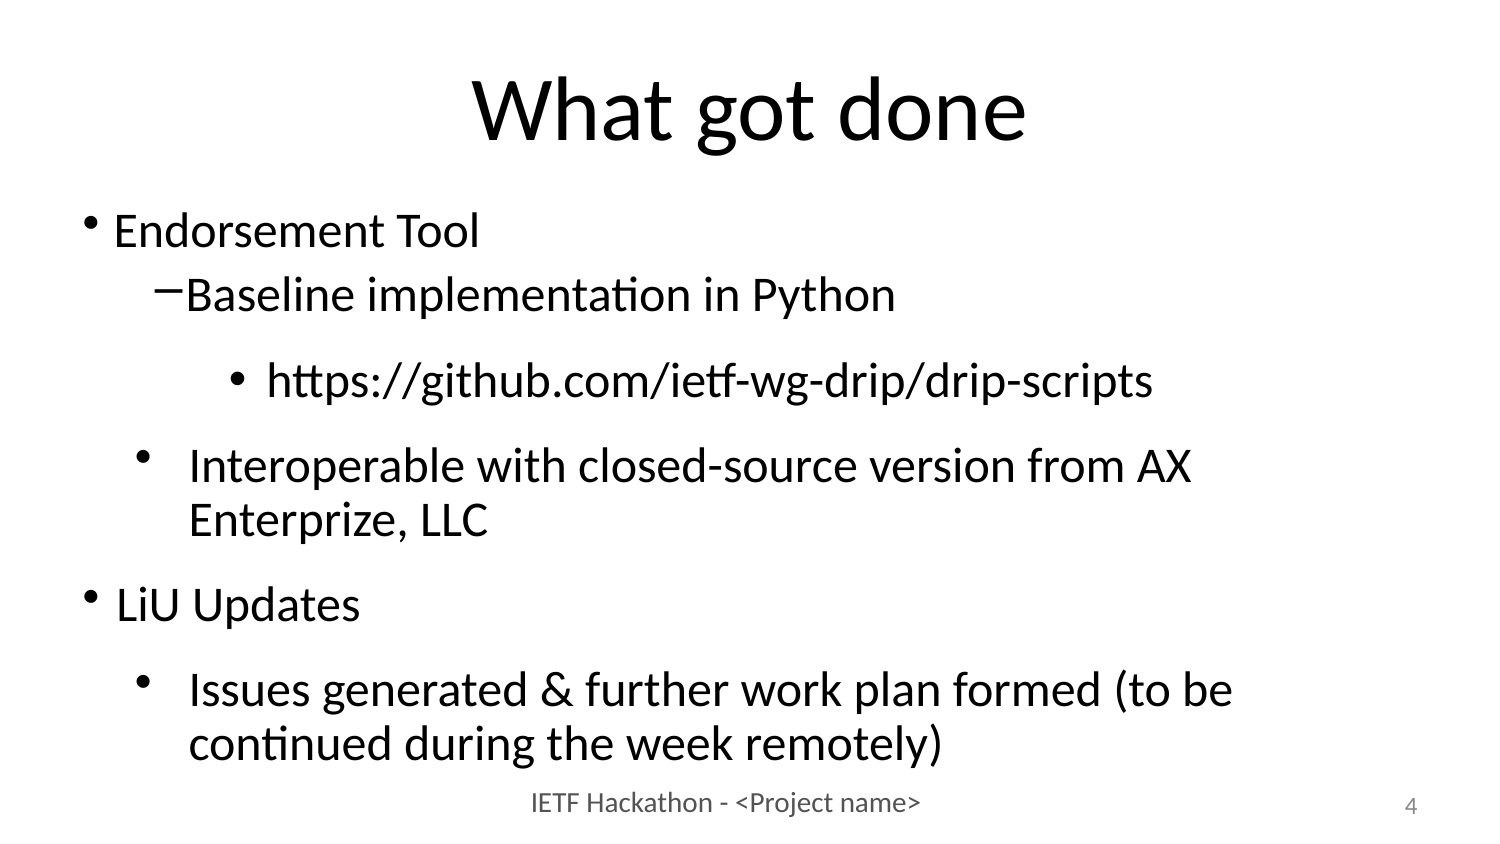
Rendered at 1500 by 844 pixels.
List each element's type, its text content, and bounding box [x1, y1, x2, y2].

slide_number 4 [1394, 781, 1426, 828]
title What got done [74, 33, 1426, 175]
list Endorsement Tool Baseline implementation in Python https://github.com/ietf-wg-drip/drip-scripts Interoperable with closed-source version from AX Enterprize, LLC LiU Updates Issues generated & further work plan formed (to be continued during the week remotely) [74, 196, 1379, 783]
